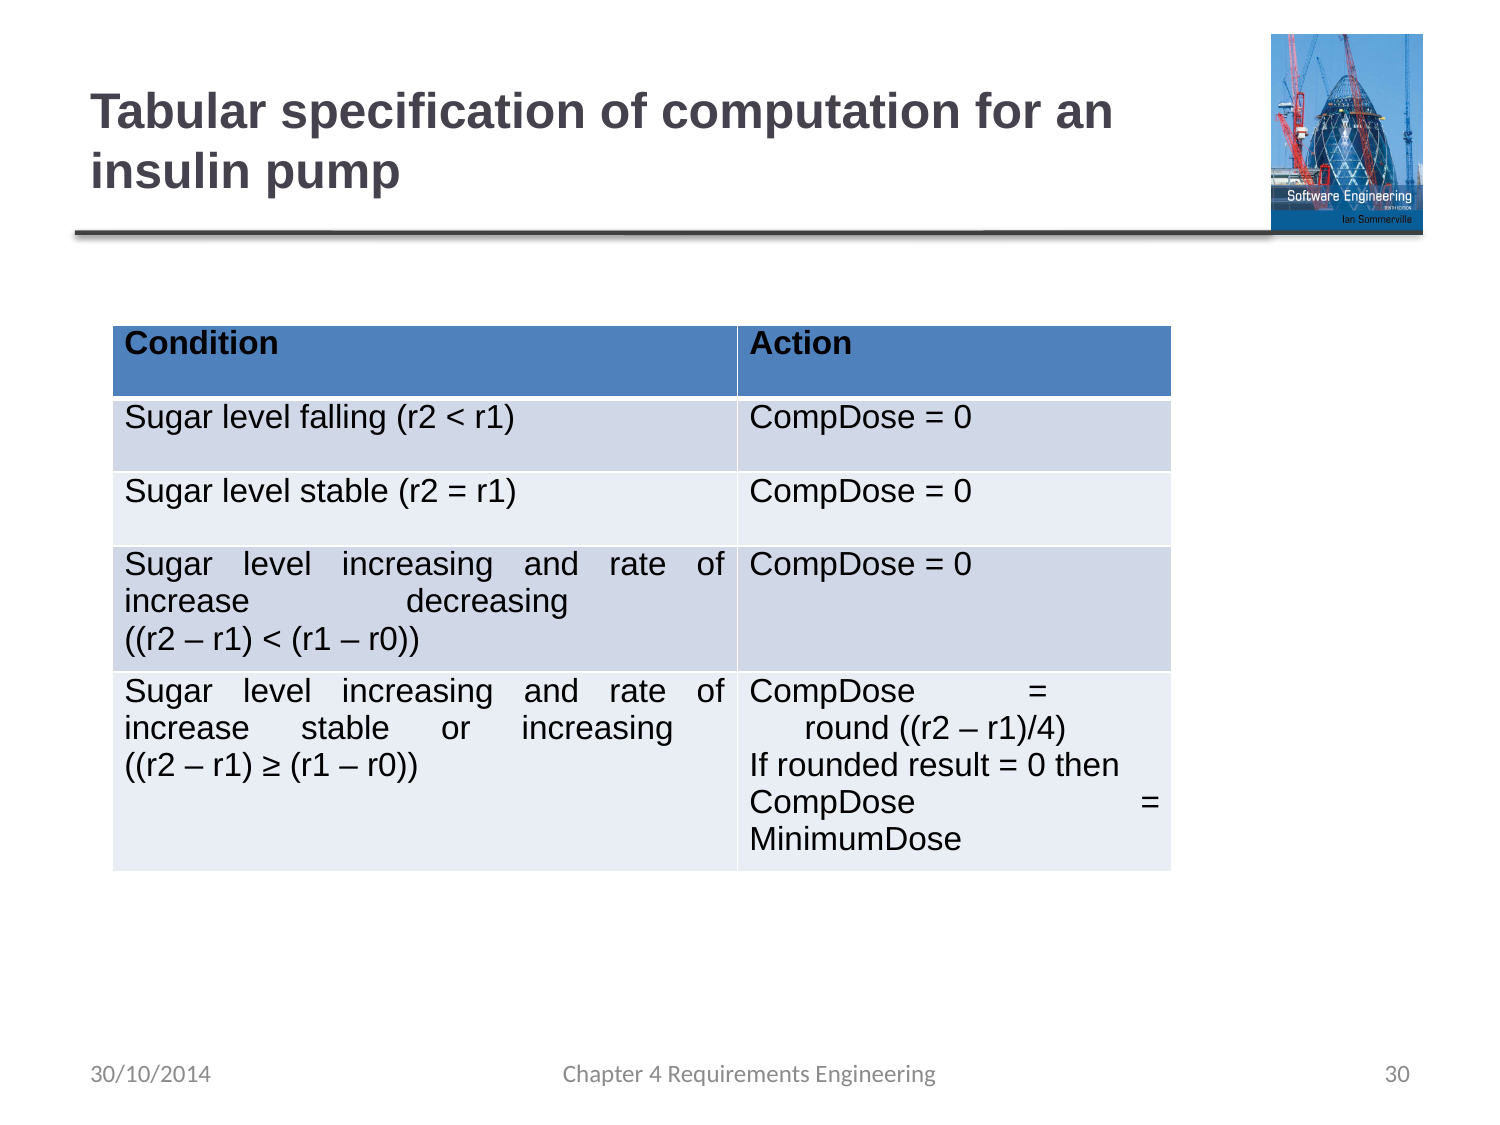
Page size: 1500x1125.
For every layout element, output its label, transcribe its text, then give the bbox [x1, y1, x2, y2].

table_cell CompDose = 0 [738, 401, 1171, 471]
picture [1271, 34, 1423, 230]
table_header Action [738, 326, 1171, 396]
table_cell Sugar level increasing and rate of increase stable or increasing ((r2 – r1) ≥ (r1 – r0)) [113, 673, 737, 871]
title Tabular specification of computation for an insulin pump [74, 44, 1272, 233]
table_cell CompDose = 0 [738, 473, 1171, 545]
table_cell CompDose = 0 [738, 547, 1171, 671]
table_cell Sugar level stable (r2 = r1) [113, 473, 737, 545]
table_cell Sugar level falling (r2 < r1) [113, 401, 737, 471]
table_header Condition [113, 326, 737, 396]
table_cell Sugar level increasing and rate of increase decreasing ((r2 – r1) < (r1 – r0)) [113, 547, 737, 671]
footer Chapter 4 Requirements Engineering [512, 1042, 988, 1103]
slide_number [75, 1042, 425, 1103]
slide_number 30 [1074, 1042, 1425, 1103]
table_cell CompDose = round ((r2 – r1)/4) If rounded result = 0 then CompDose = MinimumDose [738, 673, 1171, 871]
